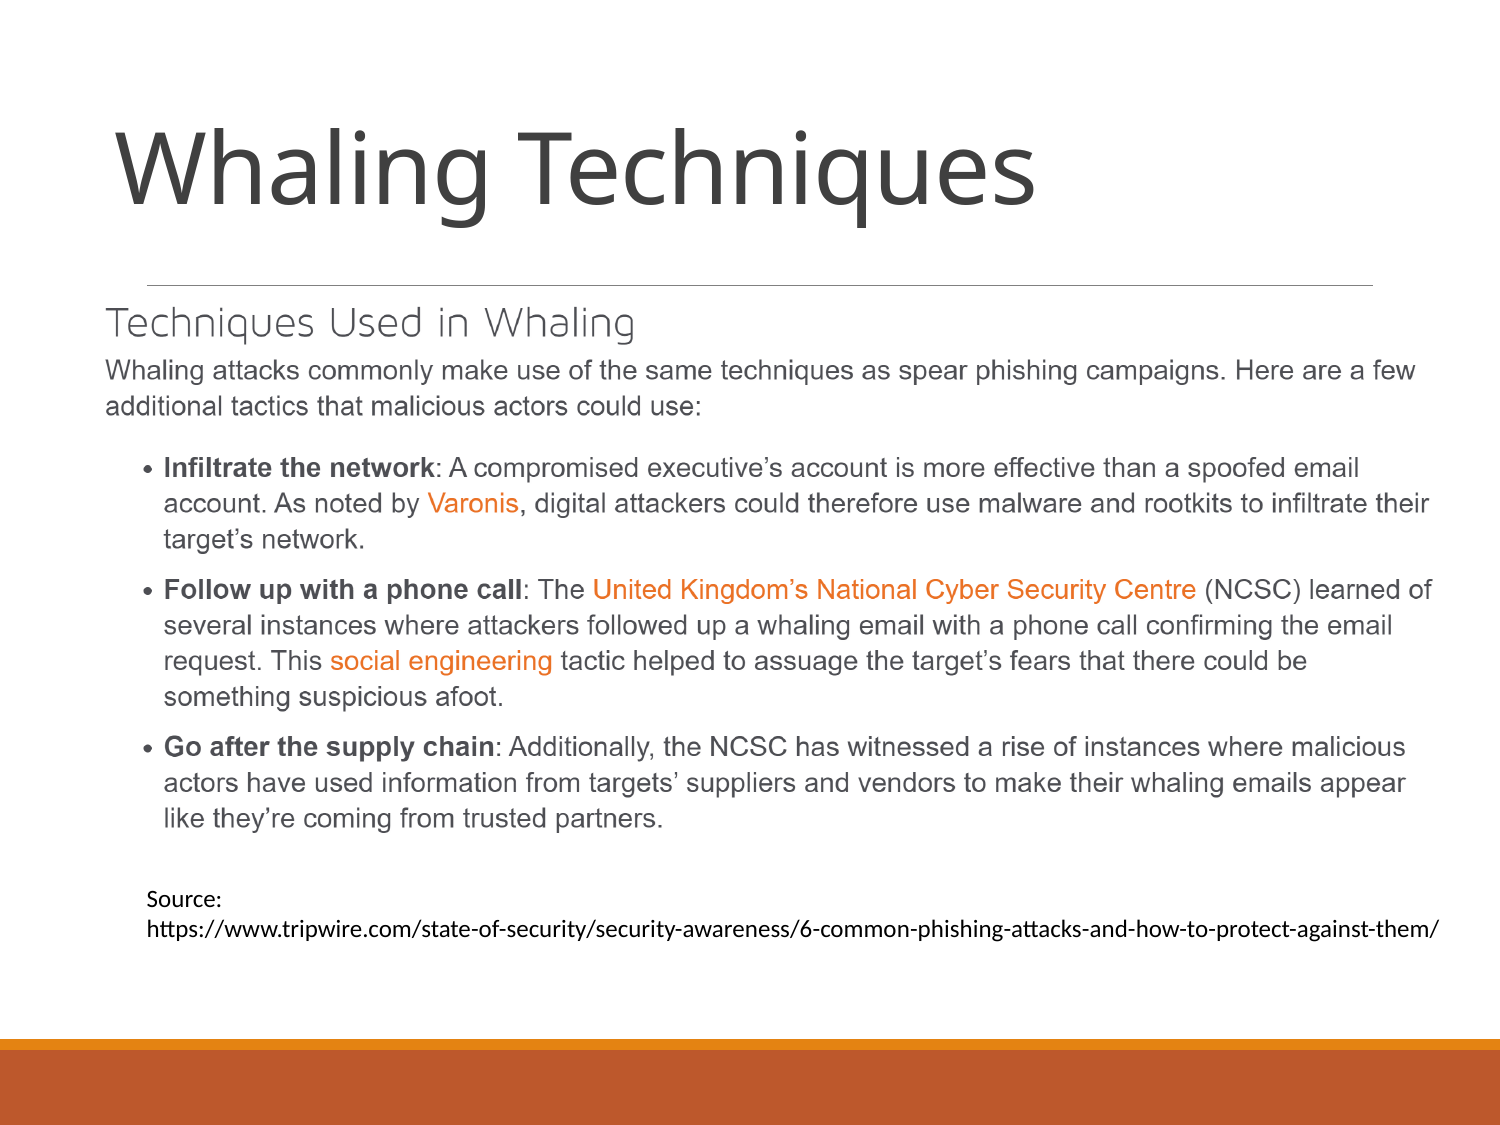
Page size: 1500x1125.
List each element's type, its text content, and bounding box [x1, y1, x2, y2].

picture [99, 288, 1438, 837]
text_box Source: https://www.tripwire.com/state-of-security/security-awareness/6-common-phishing-attacks-and-how-to-protect-against-them/ [131, 874, 1457, 950]
title Whaling Techniques [99, 45, 1400, 233]
